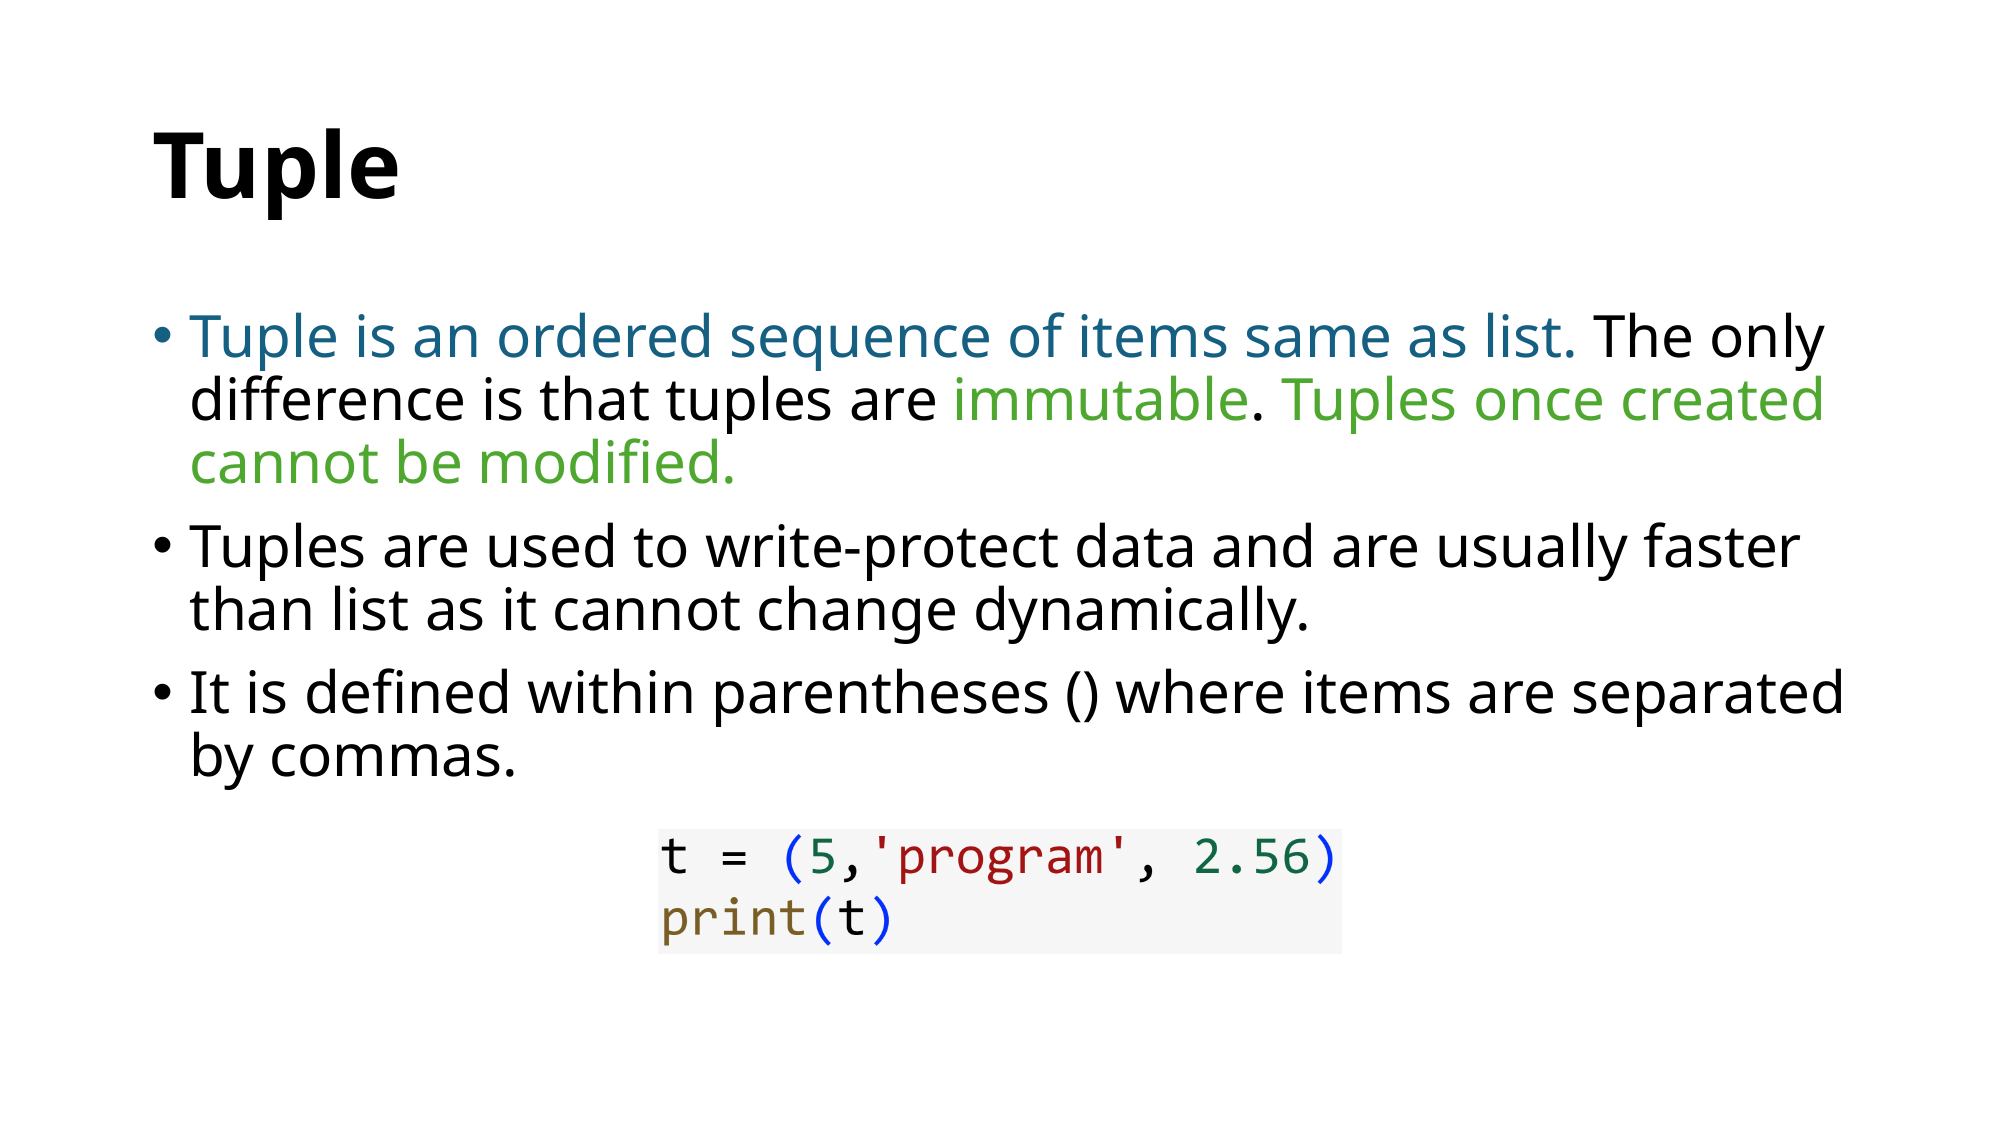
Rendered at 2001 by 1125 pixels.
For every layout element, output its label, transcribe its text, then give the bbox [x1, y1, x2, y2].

list Tuple is an ordered sequence of items same as list. The only difference is that tuples are immutable. Tuples once created cannot be modified. Tuples are used to write-protect data and are usually faster than list as it cannot change dynamically. It is defined within parentheses () where items are separated by commas. [137, 299, 1863, 1014]
picture [658, 828, 1342, 955]
title Tuple [137, 59, 1863, 278]
